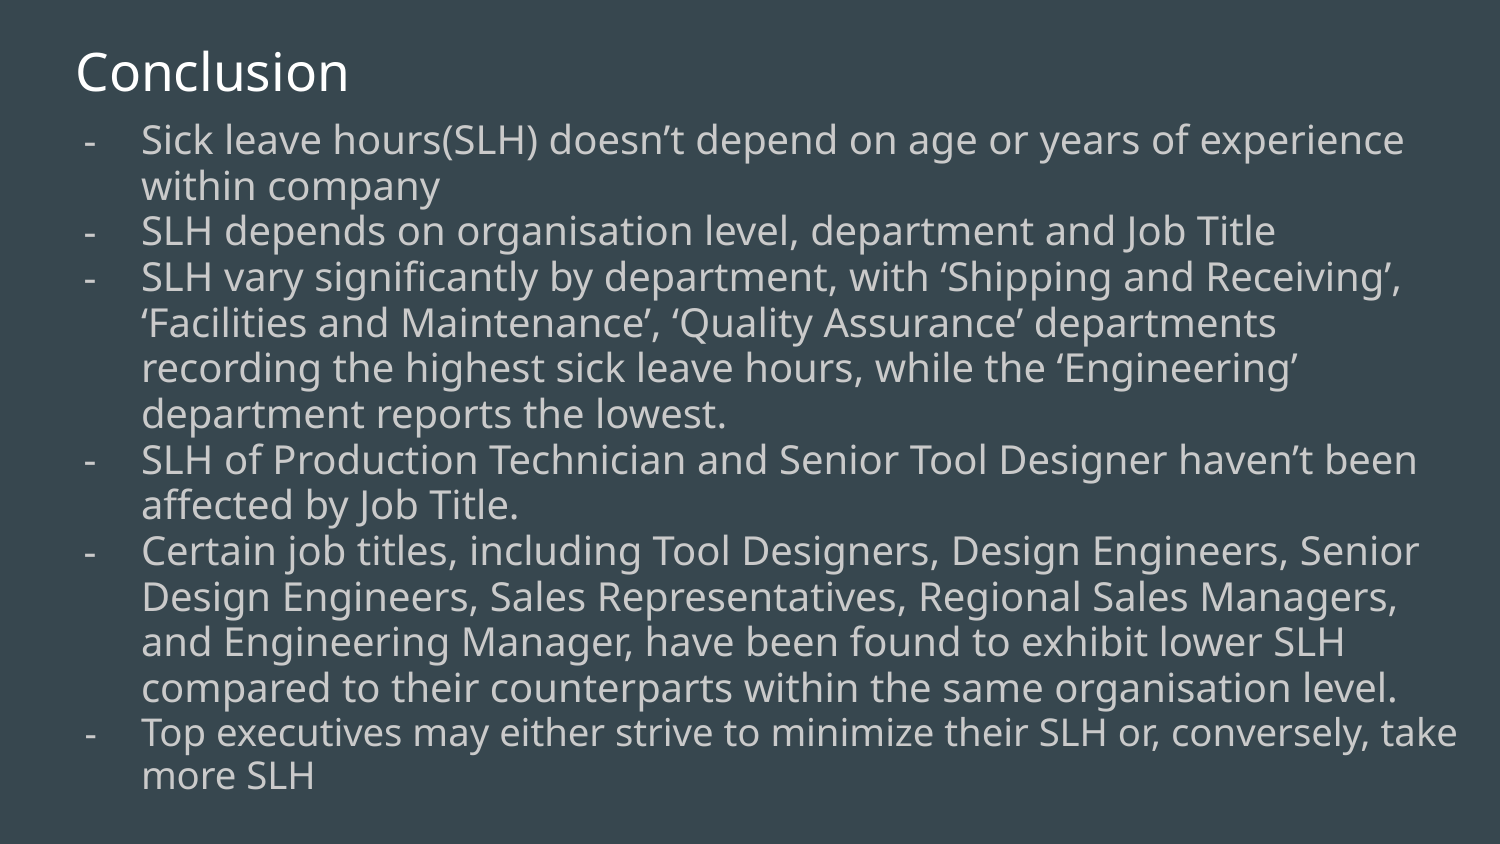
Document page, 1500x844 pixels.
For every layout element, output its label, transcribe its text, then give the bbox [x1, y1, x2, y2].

list Sick leave hours(SLH) doesn’t depend on age or years of experience within company SLH depends on organisation level, department and Job Title SLH vary significantly by department, with ‘Shipping and Receiving’, ‘Facilities and Maintenance’, ‘Quality Assurance’ departments recording the highest sick leave hours, while the ‘Engineering’ department reports the lowest. SLH of Production Technician and Senior Tool Designer haven’t been affected by Job Title. Certain job titles, including Tool Designers, Design Engineers, Senior Design Engineers, Sales Representatives, Regional Sales Managers, and Engineering Manager, have been found to exhibit lower SLH compared to their counterparts within the same organisation level. Top executives may either strive to minimize their SLH or, conversely, take more SLH [51, 103, 1482, 811]
title Conclusion [60, 23, 1459, 103]
